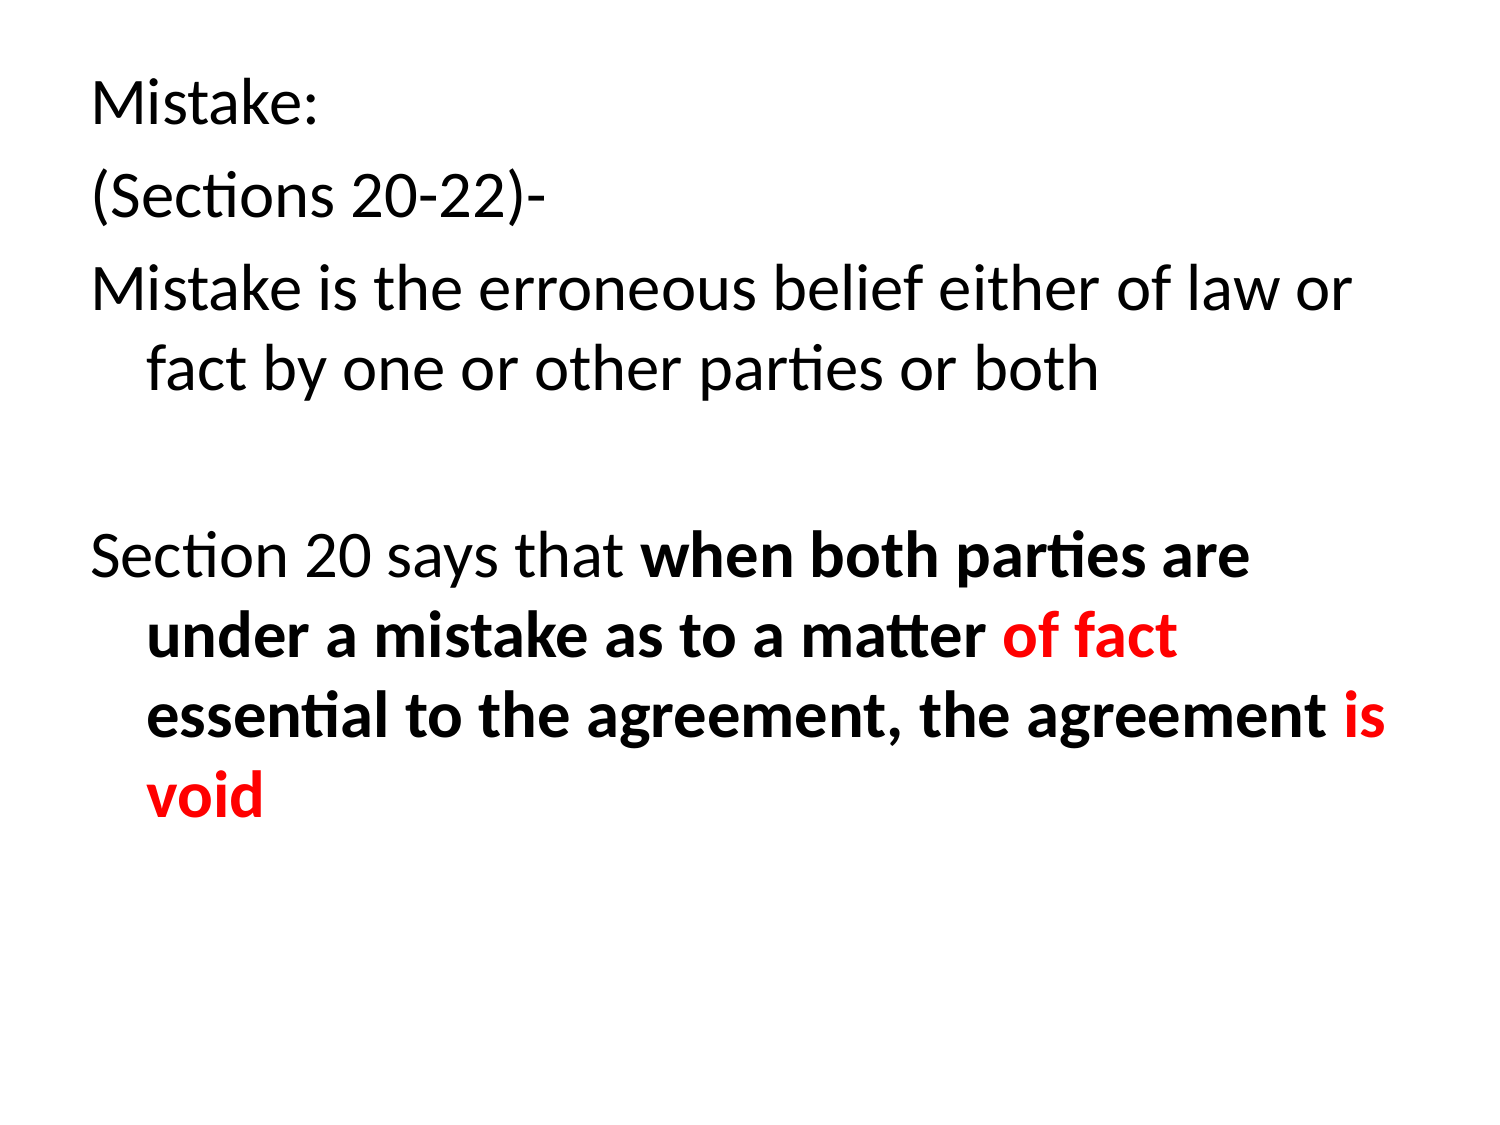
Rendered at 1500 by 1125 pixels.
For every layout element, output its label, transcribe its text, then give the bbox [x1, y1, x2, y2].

list Mistake: (Sections 20-22)- Mistake is the erroneous belief either of law or fact by one or other parties or both Section 20 says that when both parties are under a mistake as to a matter of fact essential to the agreement, the agreement is void [75, 50, 1425, 1005]
